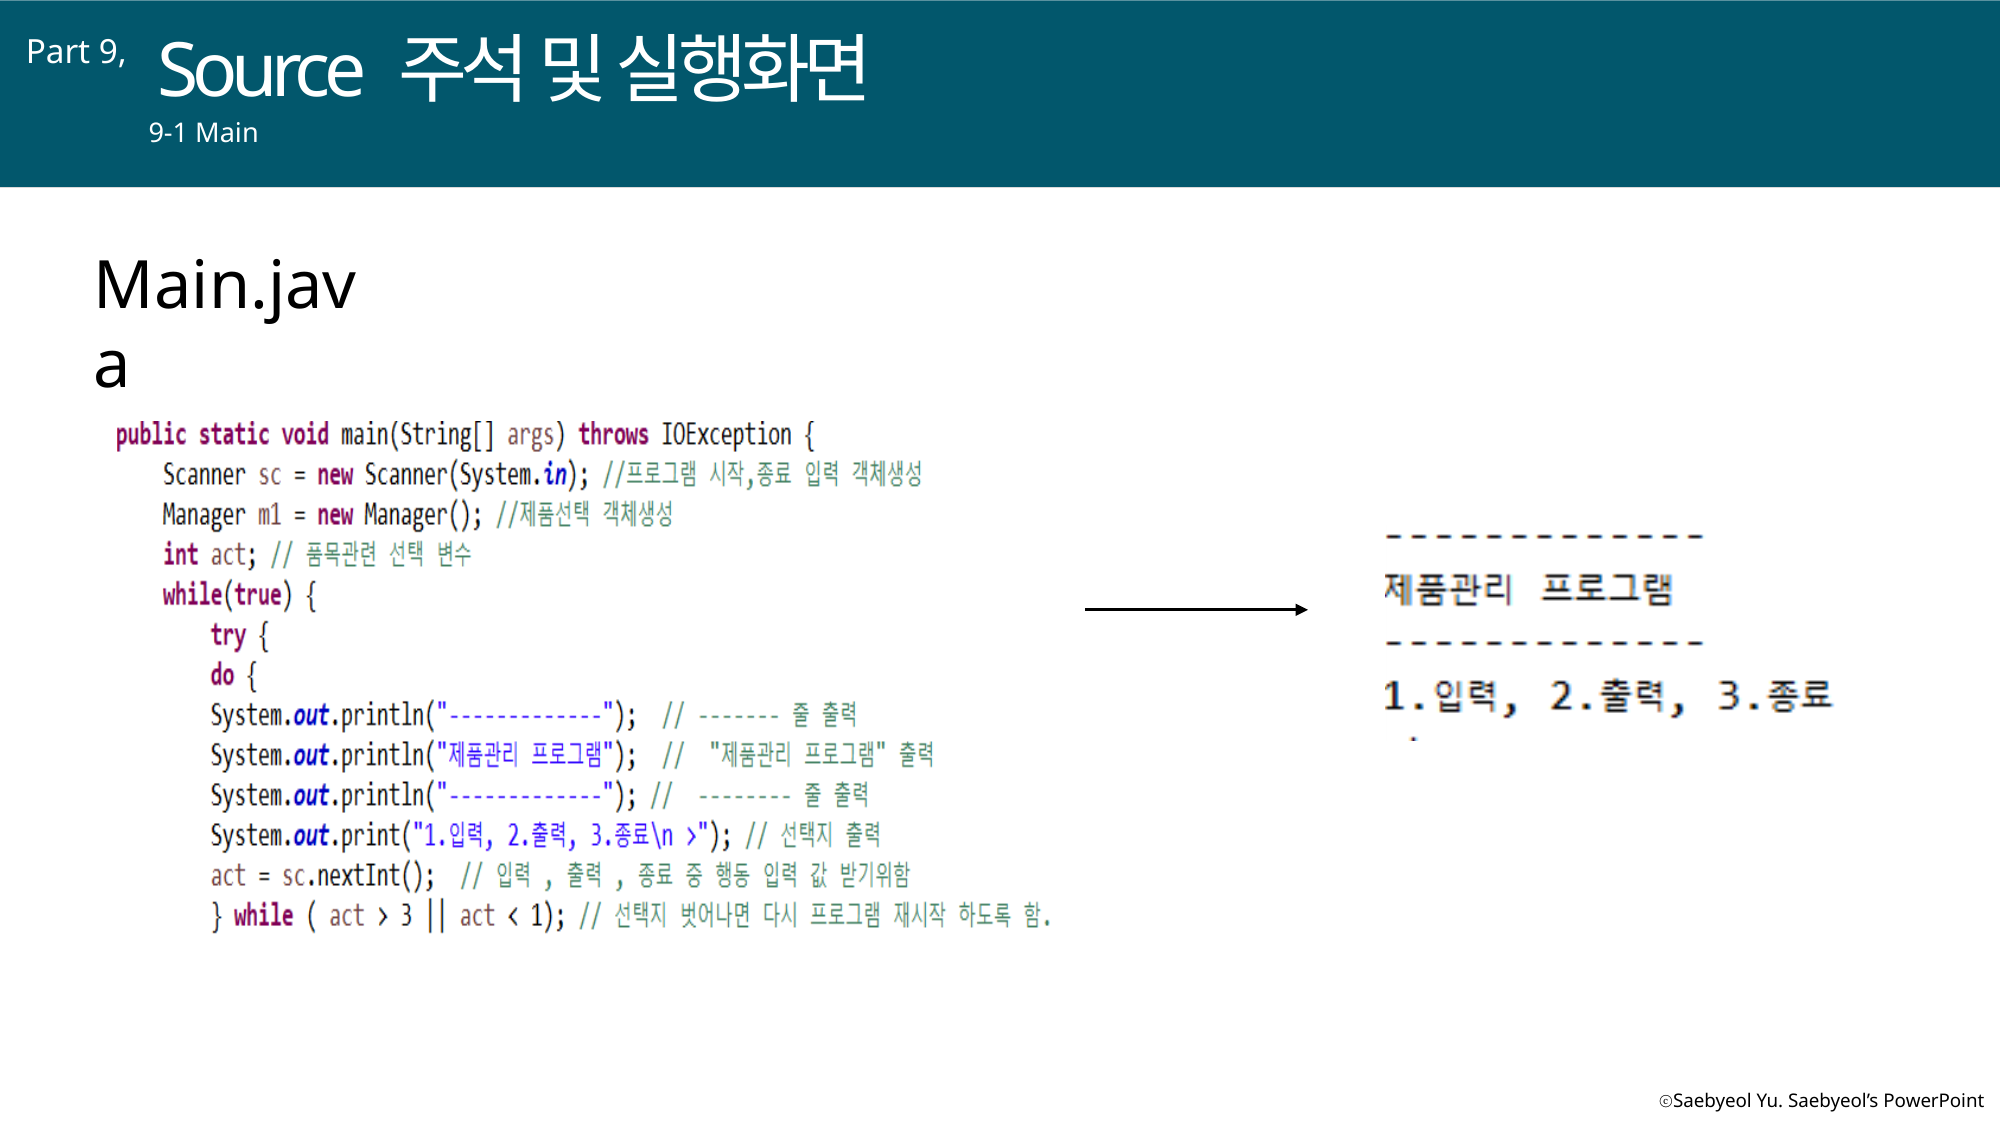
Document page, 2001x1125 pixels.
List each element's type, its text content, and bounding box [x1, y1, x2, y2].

text_box 9-1 Main [133, 108, 274, 156]
picture [1384, 525, 1840, 741]
text_box [0, 0, 2000, 187]
text_box Main.java [79, 233, 409, 409]
text_box Source 주석 및 실행화면 [142, 13, 889, 119]
text_box Part 9, [10, 22, 151, 78]
picture [117, 421, 1059, 957]
